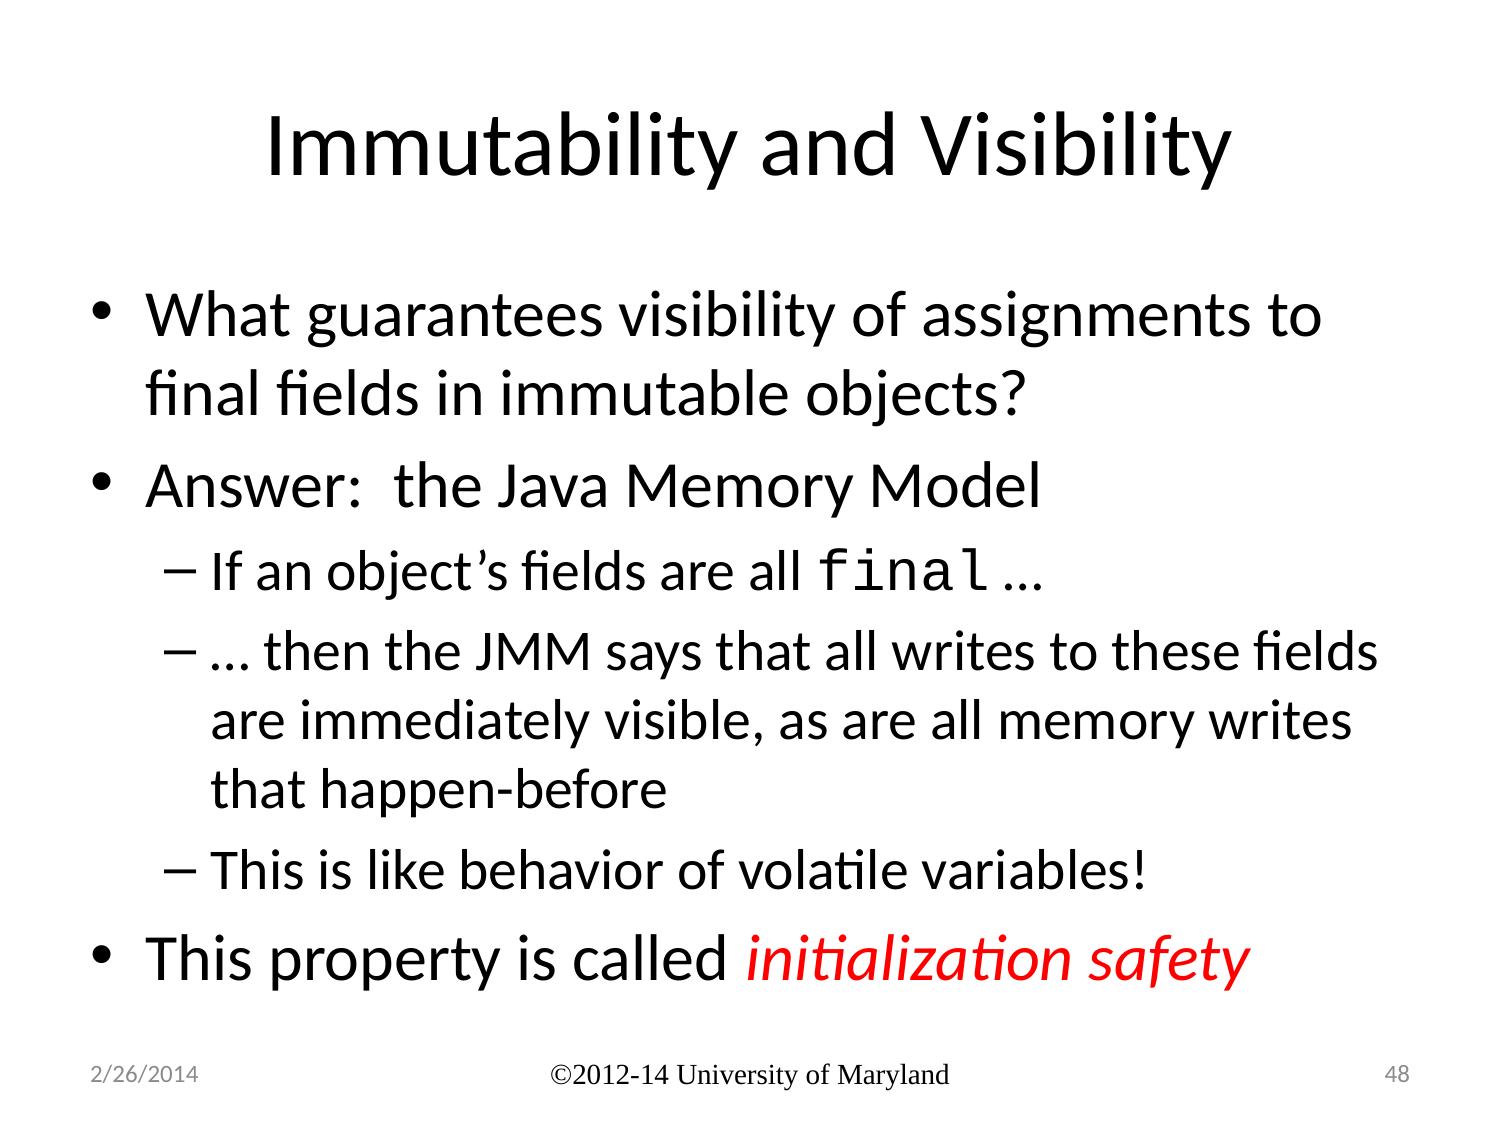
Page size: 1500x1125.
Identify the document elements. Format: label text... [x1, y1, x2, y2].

slide_number 48 [1074, 1042, 1425, 1103]
list What guarantees visibility of assignments to final fields in immutable objects? Answer: the Java Memory Model If an object’s fields are all final … … then the JMM says that all writes to these fields are immediately visible, as are all memory writes that happen-before This is like behavior of volatile variables! This property is called initialization safety [75, 262, 1425, 1005]
title Immutability and Visibility [75, 45, 1425, 233]
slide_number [75, 1042, 425, 1103]
footer ©2012-14 University of Maryland [512, 1042, 988, 1103]
